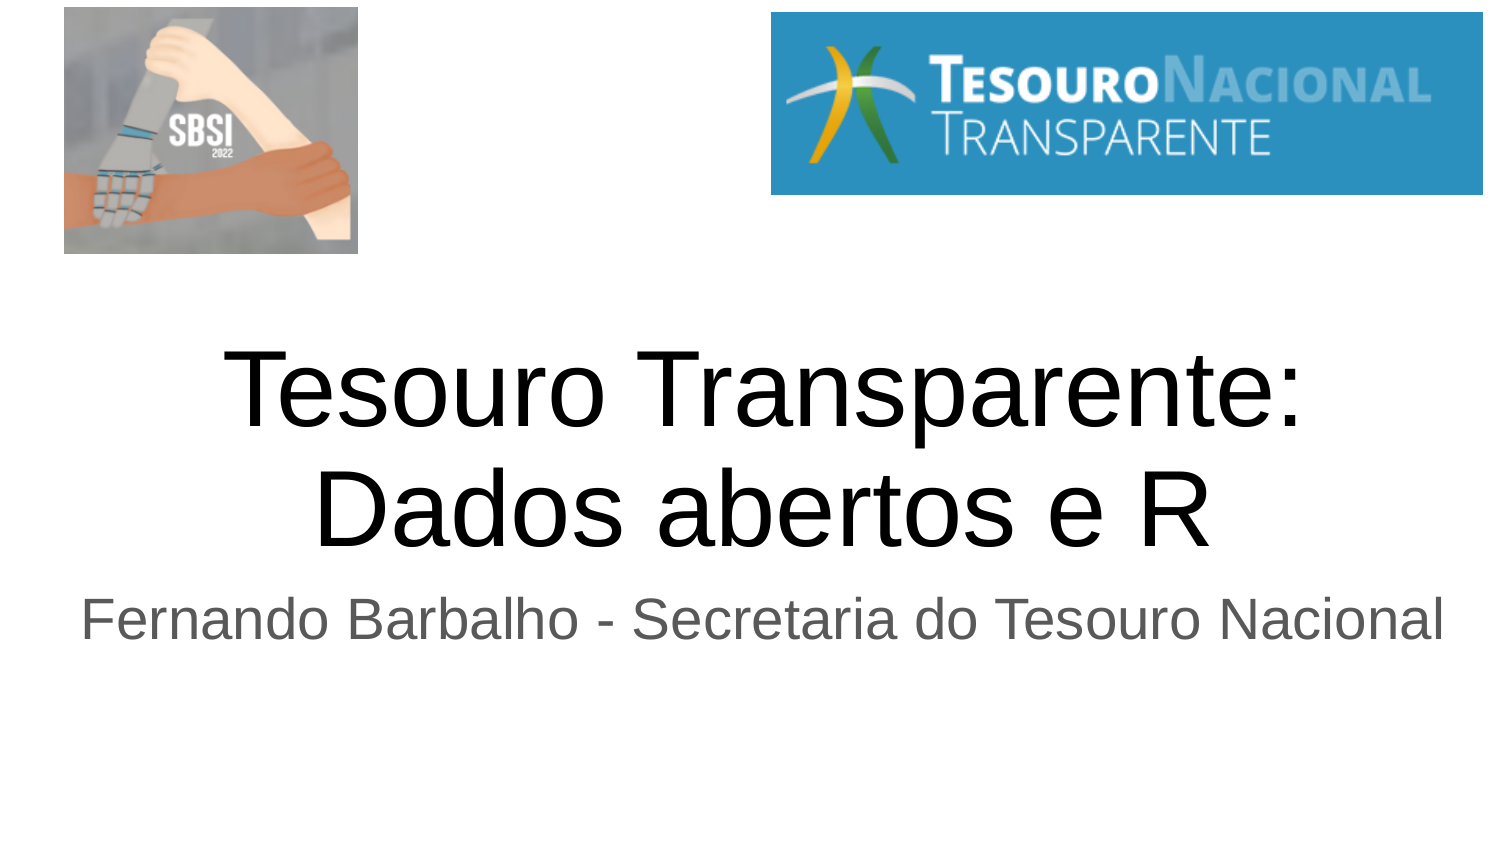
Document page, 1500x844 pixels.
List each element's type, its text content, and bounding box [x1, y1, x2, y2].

subtitle Fernando Barbalho - Secretaria do Tesouro Nacional [64, 571, 1463, 702]
picture [771, 12, 1483, 195]
title Tesouro Transparente: Dados abertos e R [64, 248, 1463, 571]
picture [64, 7, 359, 255]
